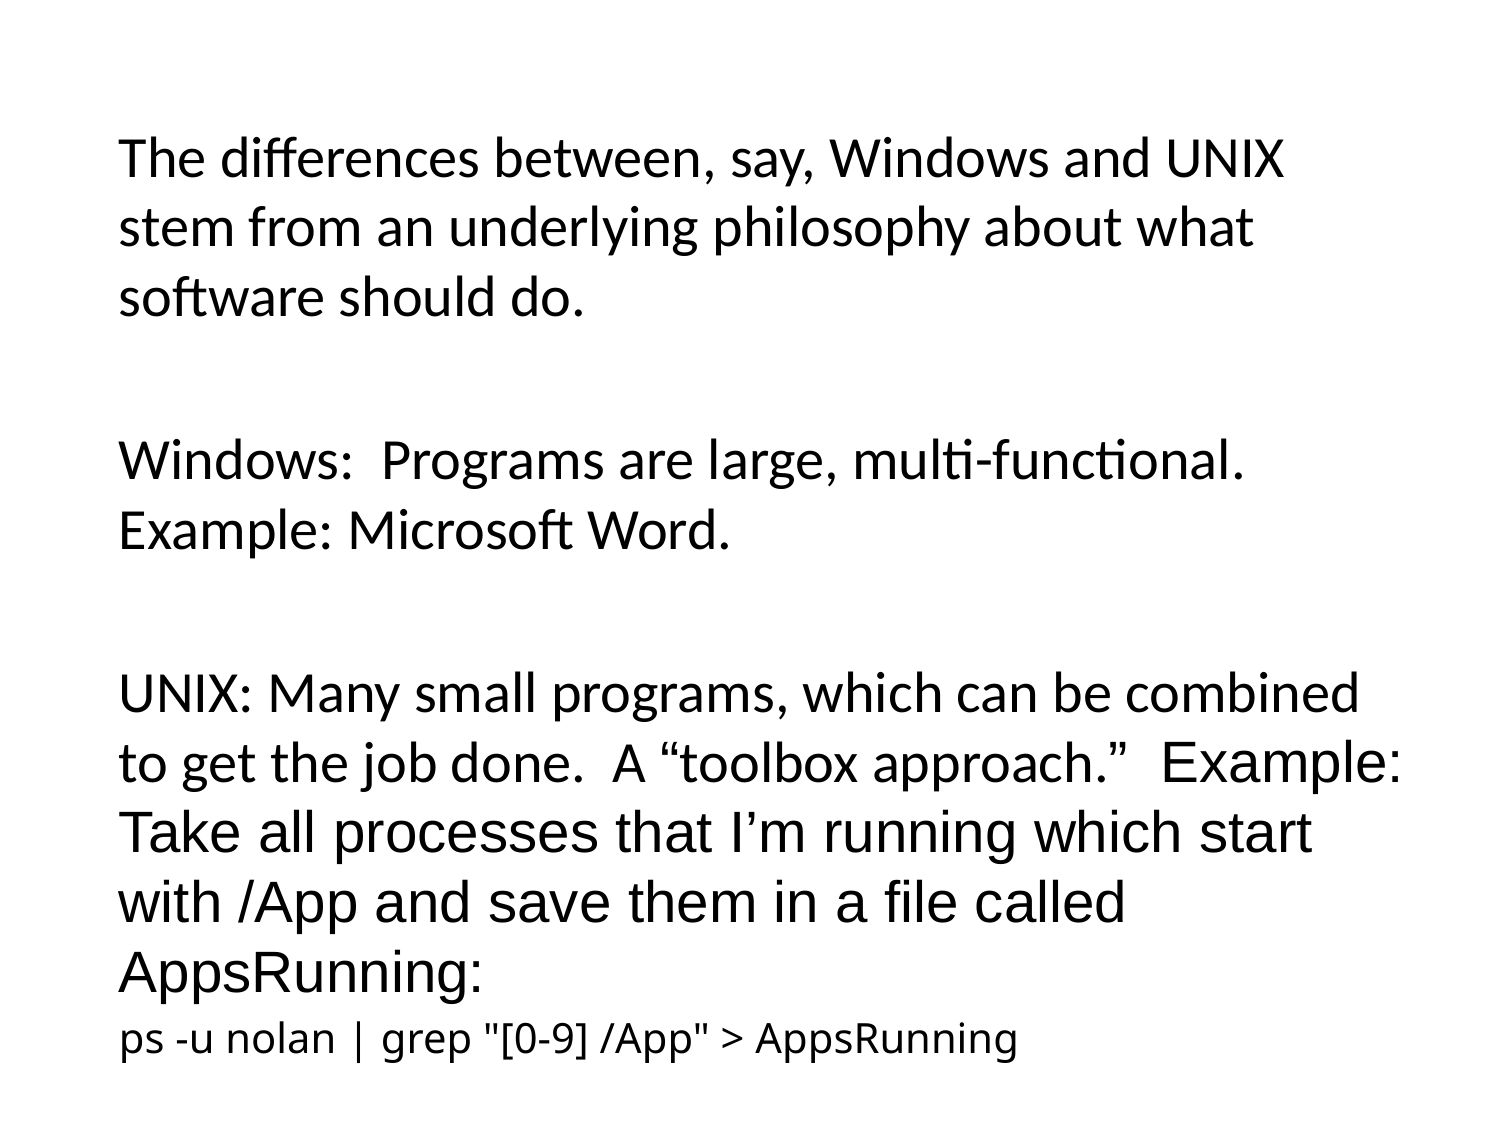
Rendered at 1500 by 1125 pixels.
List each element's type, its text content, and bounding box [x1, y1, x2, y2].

list The differences between, say, Windows and UNIX stem from an underlying philosophy about what software should do. Windows: Programs are large, multi-functional. Example: Microsoft Word. UNIX: Many small programs, which can be combined to get the job done. A “toolbox approach.” Example: Take all processes that I’m running which start with /App and save them in a file called AppsRunning: ps -u nolan | grep "[0-9] /App" > AppsRunning [103, 111, 1420, 1077]
